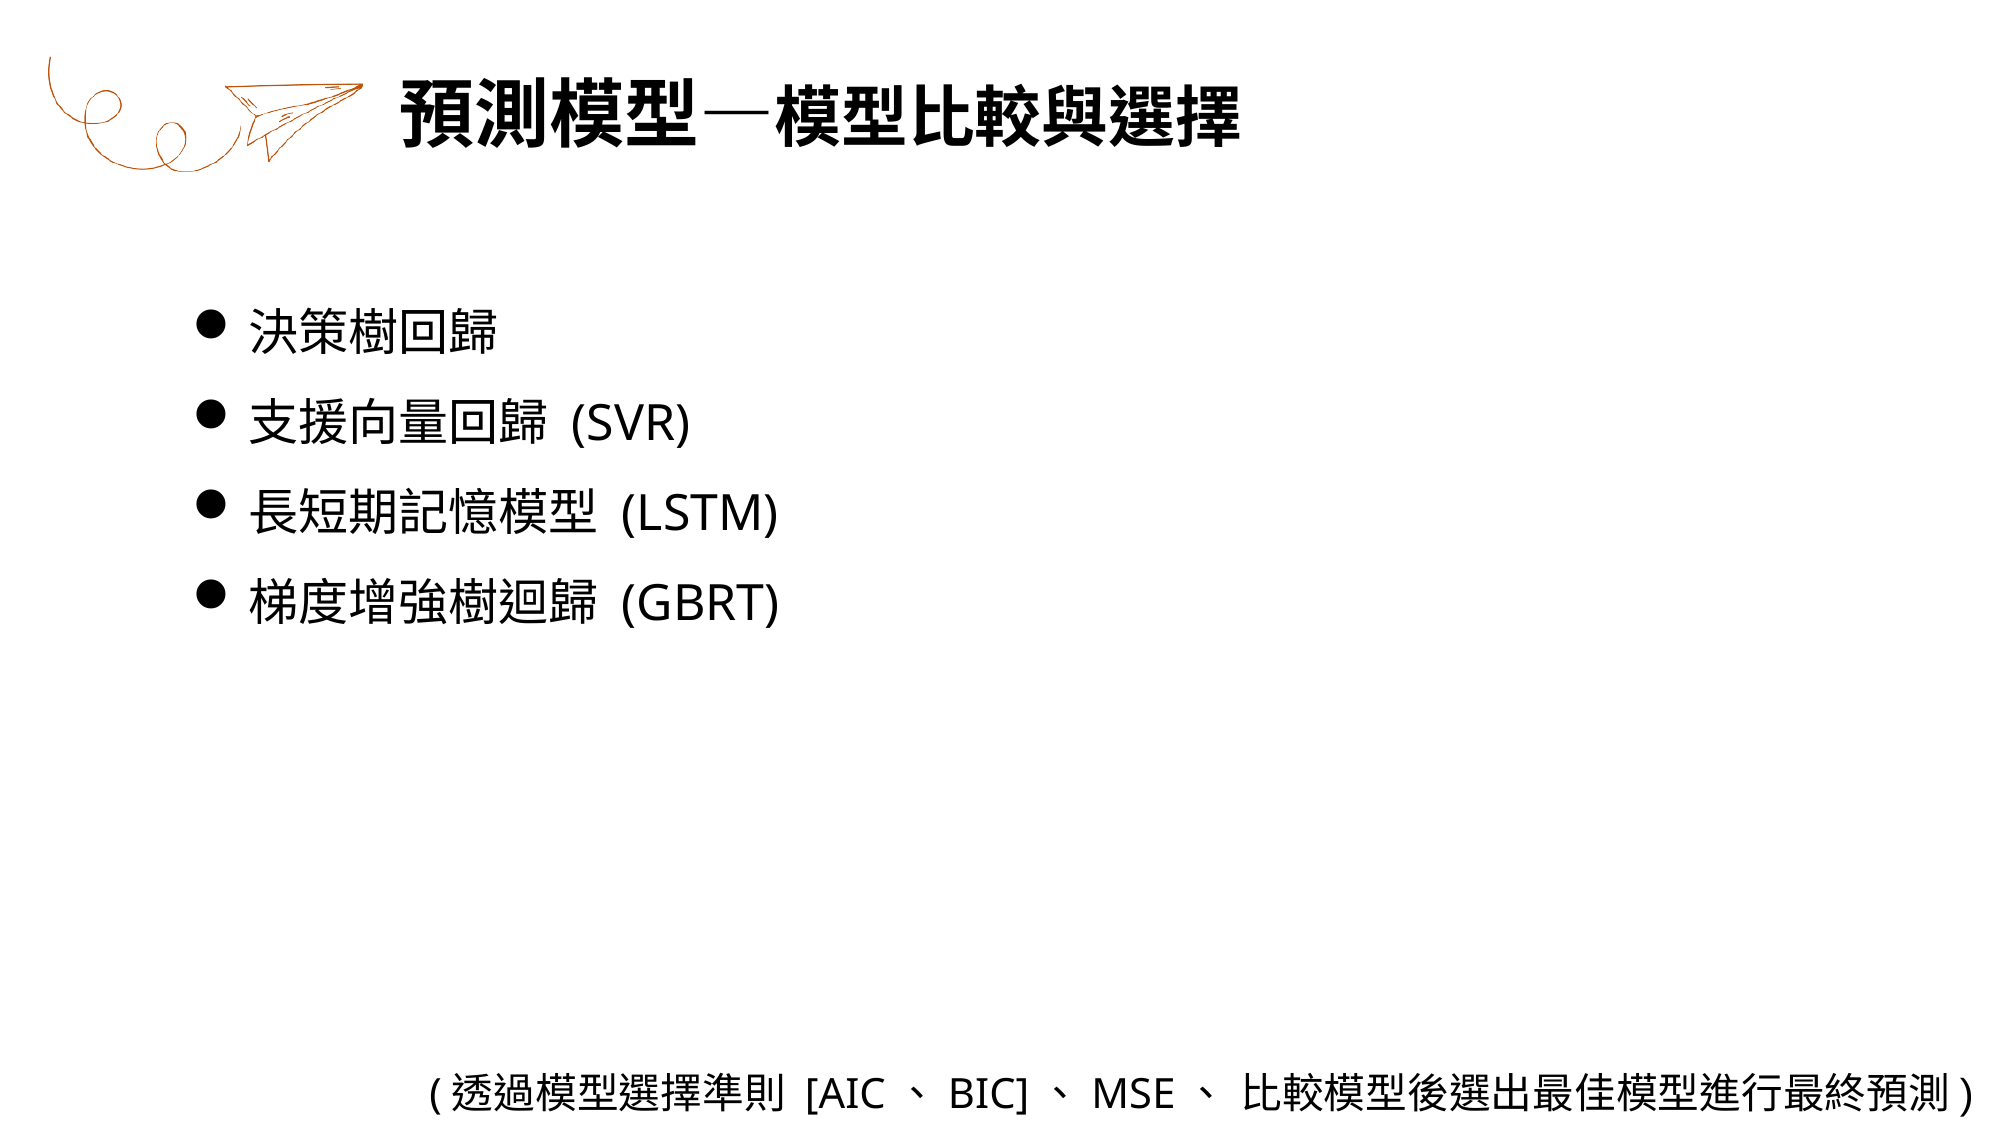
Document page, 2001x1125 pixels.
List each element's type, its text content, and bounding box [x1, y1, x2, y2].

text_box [47, 55, 1298, 173]
text_box 決策樹回歸 支援向量回歸 (SVR) 長短期記憶模型 (LSTM) 梯度增強樹迴歸 (GBRT) [177, 263, 1282, 638]
